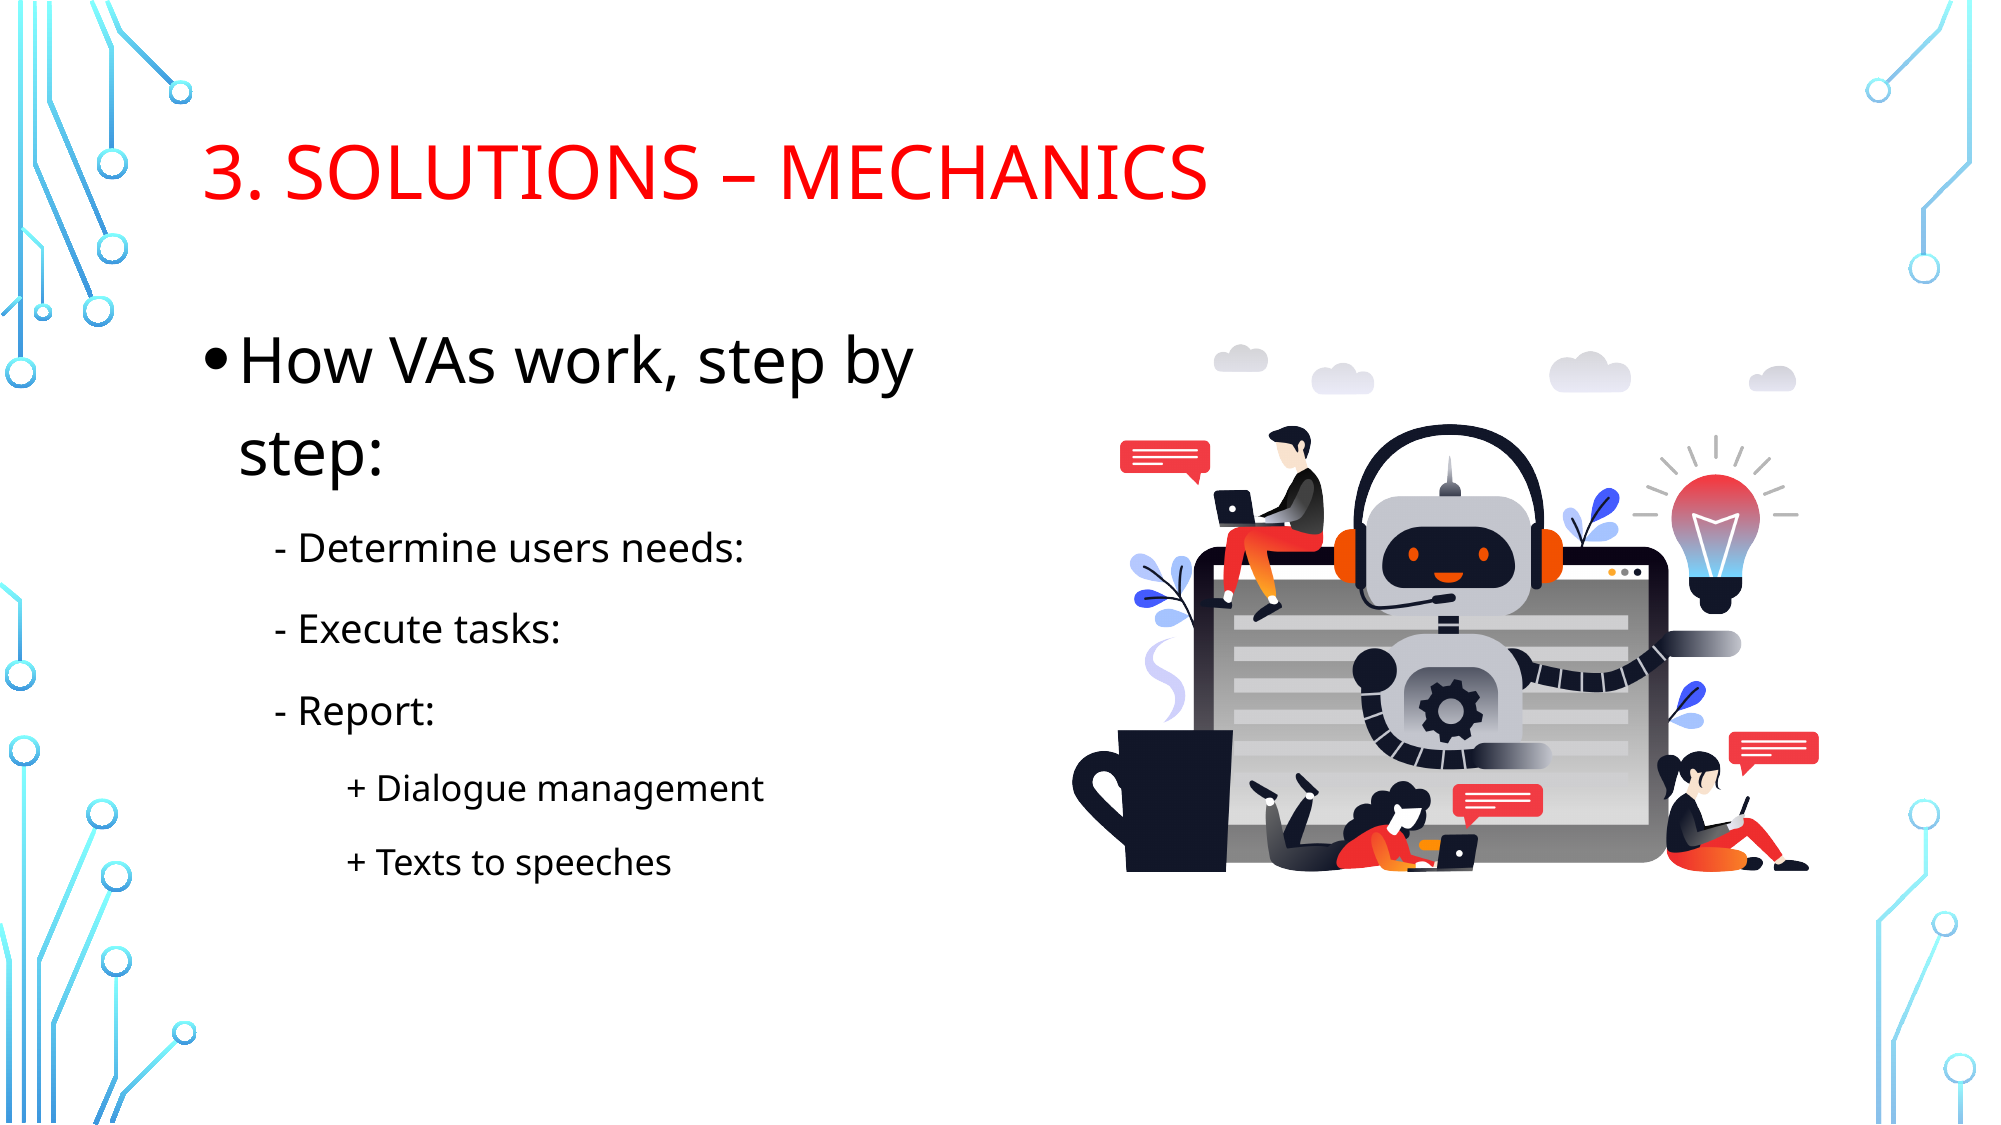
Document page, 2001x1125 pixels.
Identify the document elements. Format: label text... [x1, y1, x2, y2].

title 3. solutions – Mechanics [187, 53, 1813, 297]
list How VAs work, step by step: - Determine users needs: - Execute tasks: - Report: + Dialogue management + Texts to speeches [187, 296, 1079, 895]
picture [1071, 343, 1820, 872]
